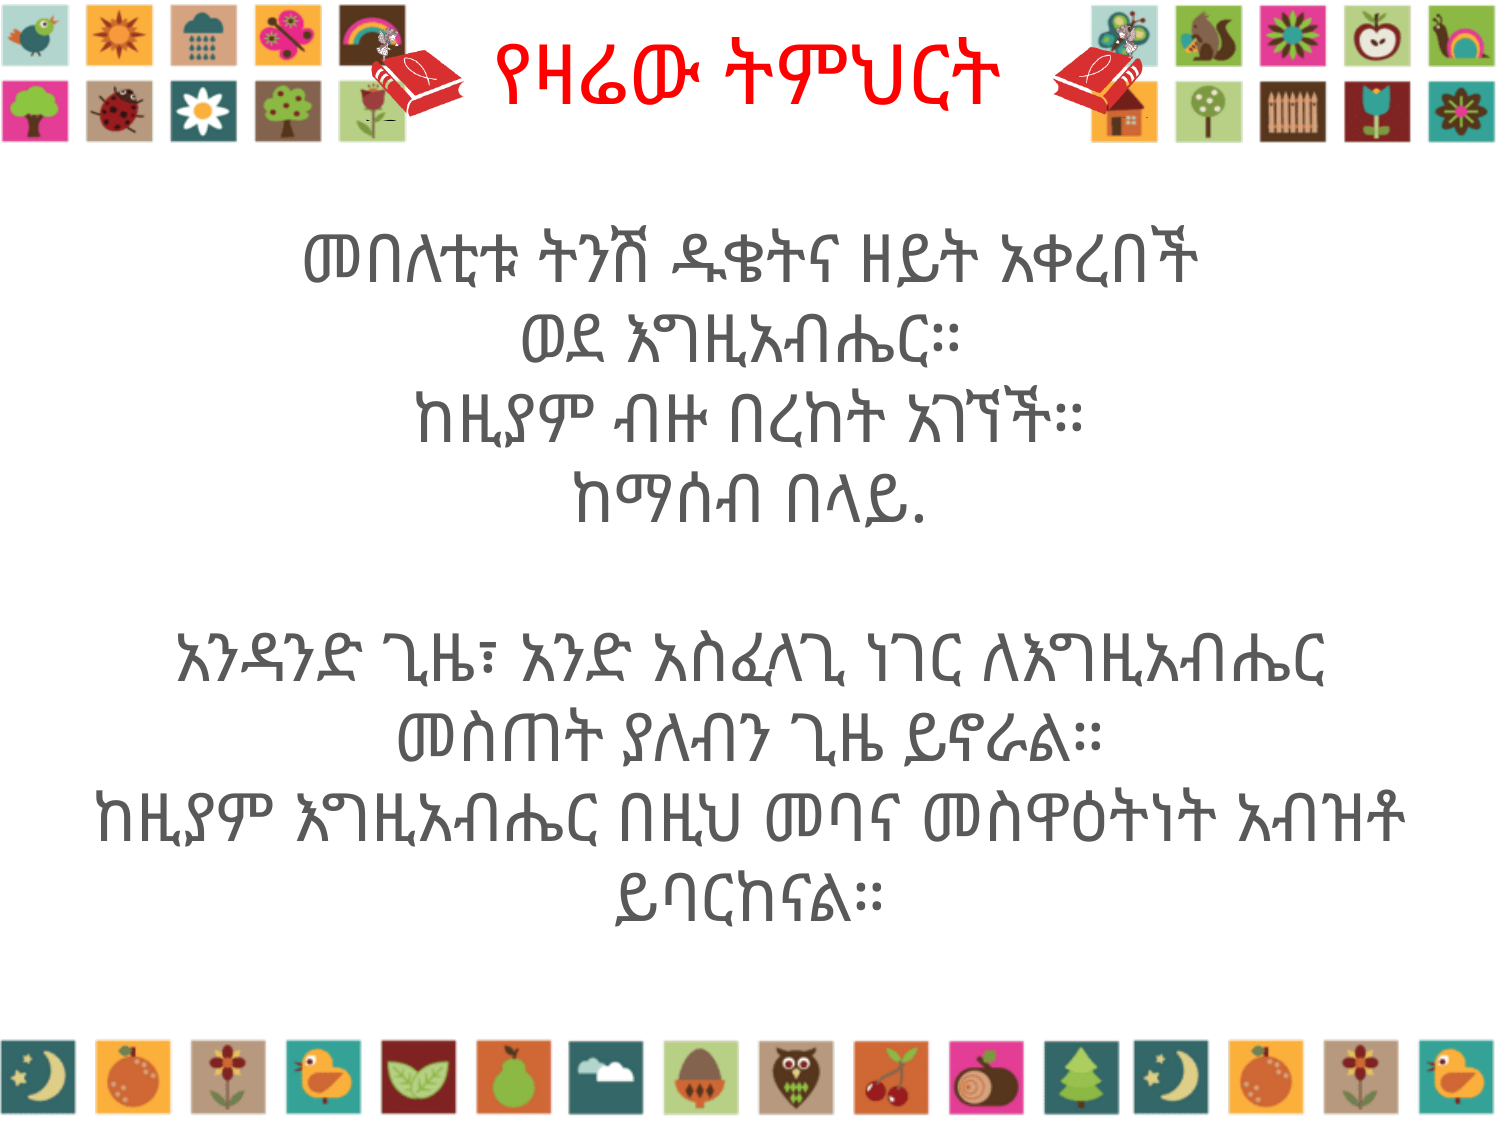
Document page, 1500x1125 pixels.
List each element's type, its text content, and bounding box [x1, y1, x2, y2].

picture [0, 3, 496, 150]
text_box መበለቲቱ ትንሽ ዱቄትና ዘይት አቀረበች ወደ እግዚአብሔር። ከዚያም ብዙ በረከት አገኘች። ከማሰብ በላይ. አንዳንድ ጊዜ፣ አንድ አስፈላጊ ነገር ለእግዚአብሔር መስጠት ያለብን ጊዜ ይኖራል። ከዚያም እግዚአብሔር በዚህ መባና መስዋዕትነት አብዝቶ ይባርከናል። [76, 208, 1424, 943]
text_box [0, 1028, 1500, 1118]
text_box የዛሬው ትምህርት [495, 13, 1077, 129]
picture [1021, 3, 1500, 150]
